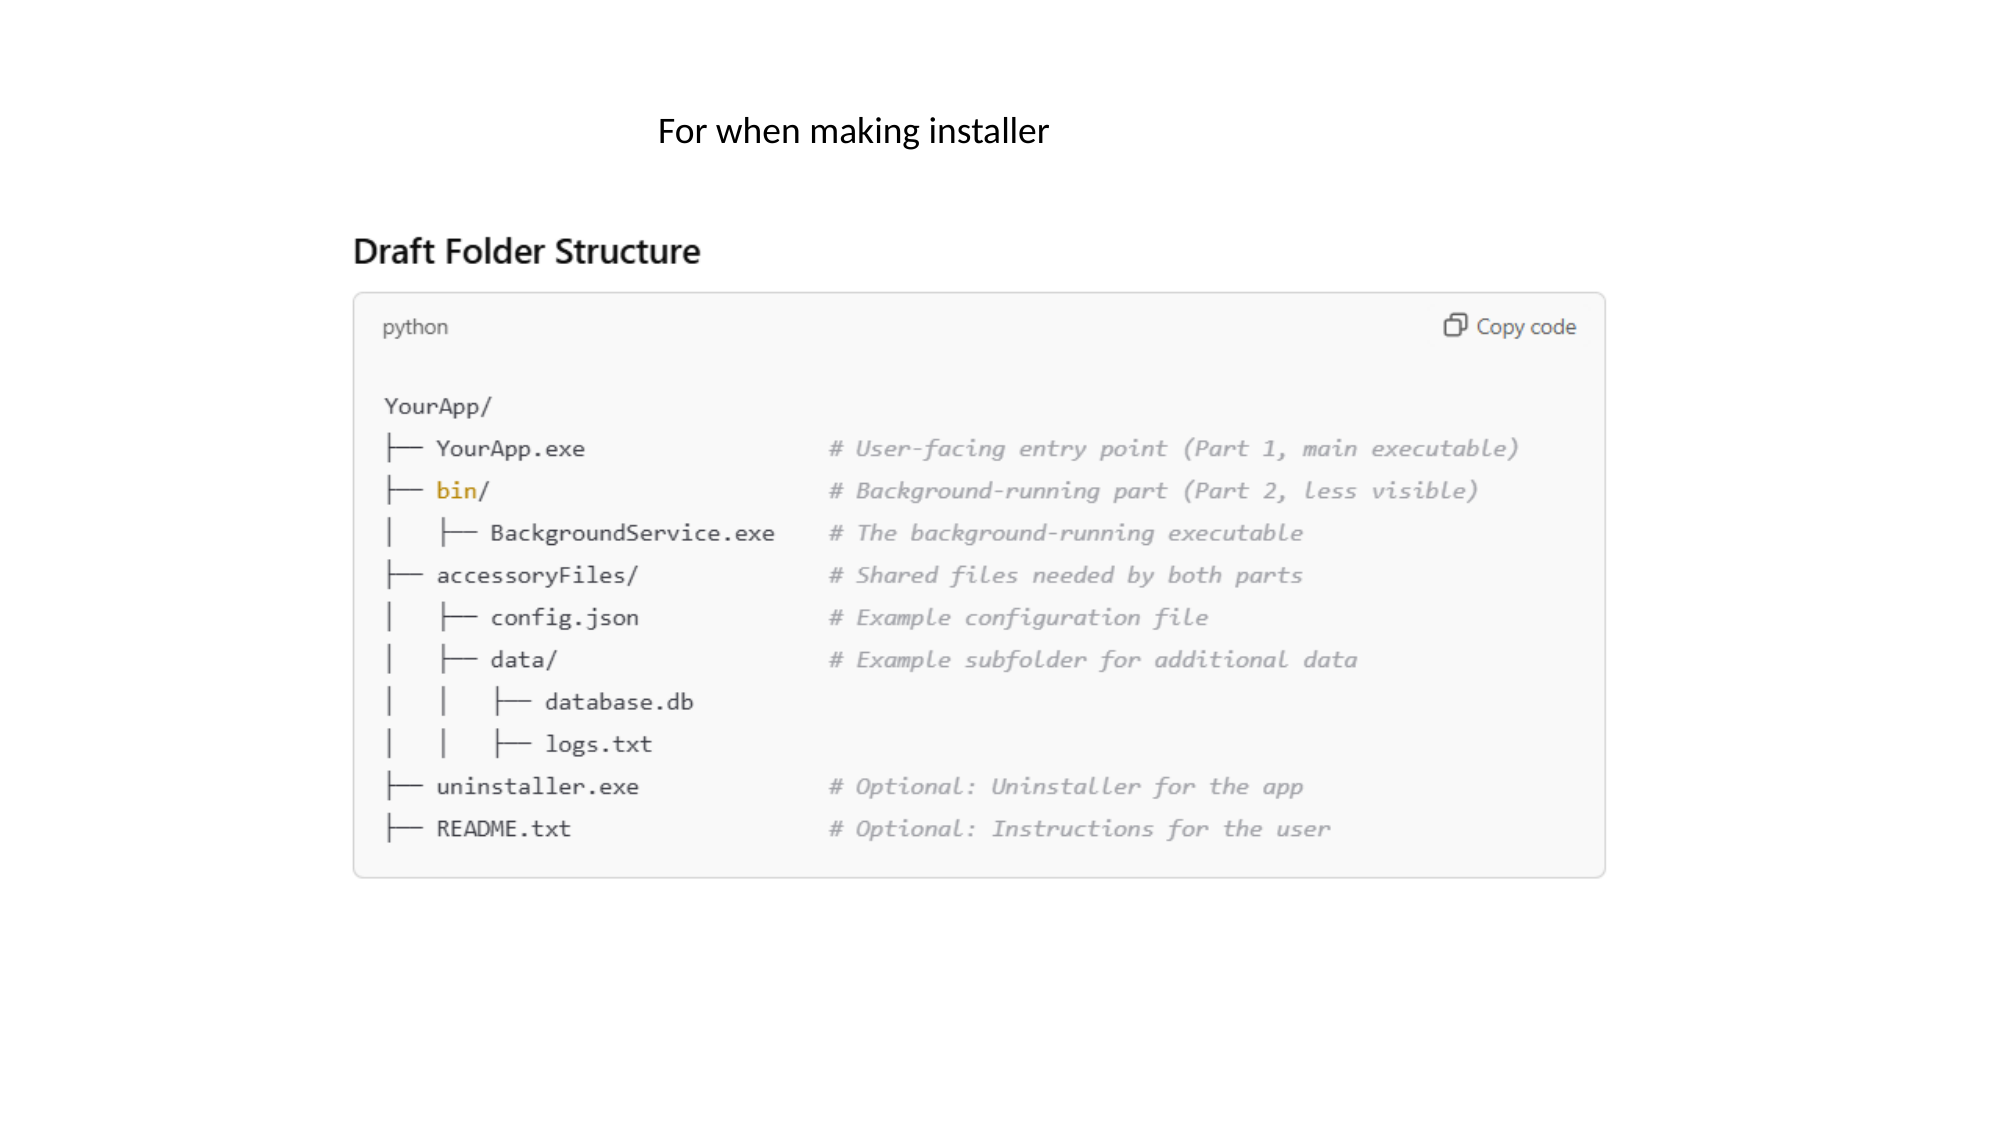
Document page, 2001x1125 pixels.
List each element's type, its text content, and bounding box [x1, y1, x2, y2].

picture [328, 217, 1672, 908]
text_box For when making installer [643, 98, 1066, 159]
